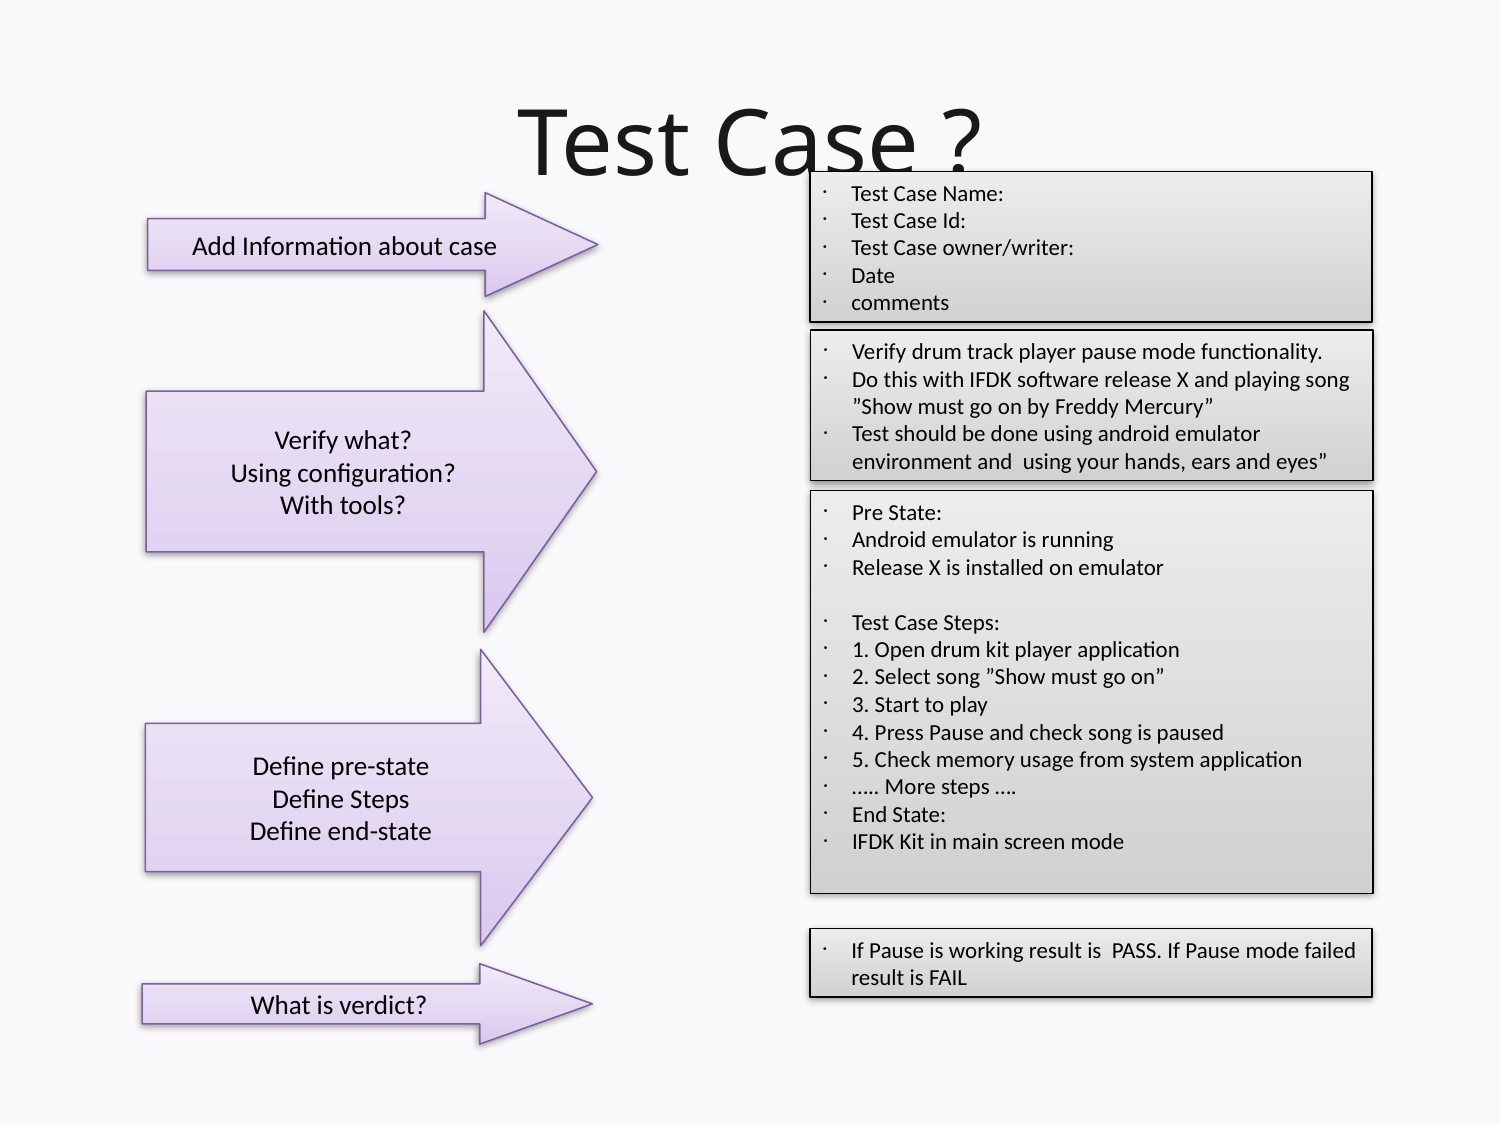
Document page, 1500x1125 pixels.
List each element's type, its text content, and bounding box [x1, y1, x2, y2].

text_box Define pre-state Define Steps Define end-state [144, 648, 594, 947]
text_box If Pause is working result is PASS. If Pause mode failed result is FAIL [809, 928, 1373, 998]
text_box What is verdict? [141, 962, 594, 1045]
title Test Case ? [75, 45, 1425, 233]
text_box Pre State: Android emulator is running Release X is installed on emulator Test Case Steps: 1. Open drum kit player application 2. Select song ”Show must go on” 3. Start to play 4. Press Pause and check song is paused 5. Check memory usage from system application ….. More steps …. End State: IFDK Kit in main screen mode [810, 490, 1374, 894]
text_box Add Information about case [146, 191, 599, 298]
text_box Test Case Name: Test Case Id: Test Case owner/writer: Date comments [809, 171, 1373, 323]
text_box Verify what? Using configuration? With tools? [145, 310, 598, 633]
text_box Verify drum track player pause mode functionality. Do this with IFDK software release X and playing song ”Show must go on by Freddy Mercury” Test should be done using android emulator environment and using your hands, ears and eyes” [810, 329, 1374, 481]
